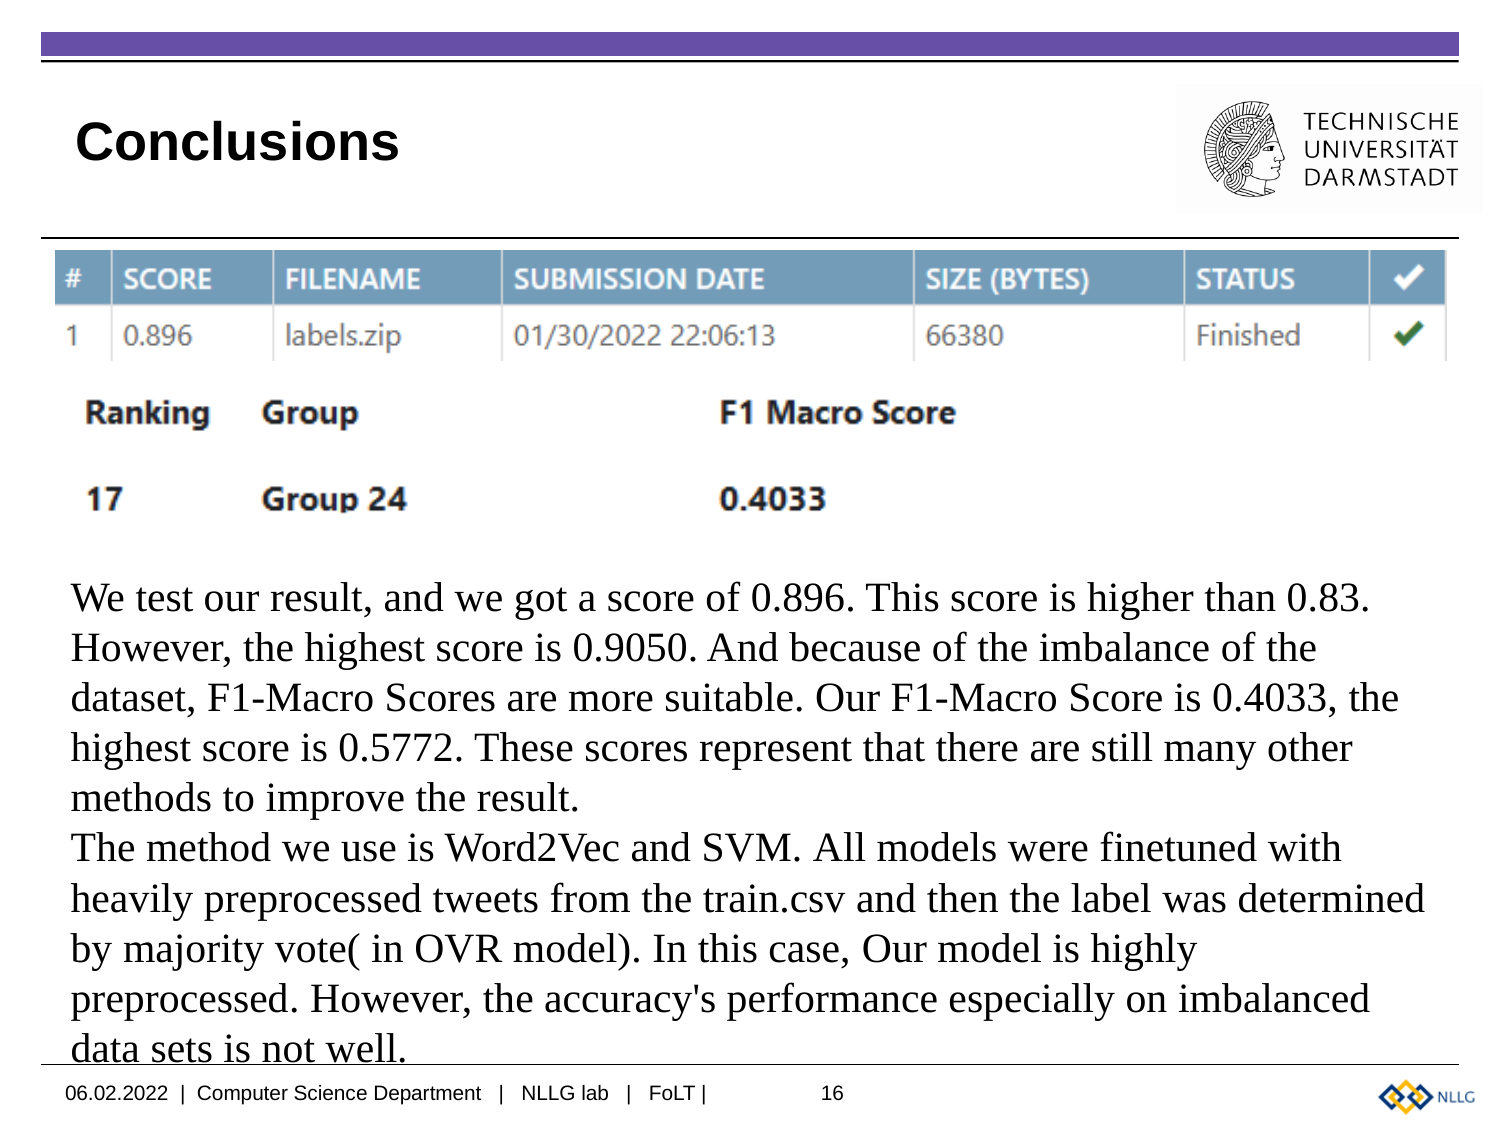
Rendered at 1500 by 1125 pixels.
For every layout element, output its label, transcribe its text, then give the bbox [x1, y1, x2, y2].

text_box We test our result, and we got a score of 0.896. This score is higher than 0.83. However, the highest score is 0.9050. And because of the imbalance of the dataset, F1-Macro Scores are more suitable. Our F1-Macro Score is 0.4033, the highest score is 0.5772. These scores represent that there are still many other methods to improve the result. The method we use is Word2Vec and SVM. All models were finetuned with heavily preprocessed tweets from the train.csv and then the label was determined by majority vote( in OVR model). In this case, Our model is highly preprocessed. However, the accuracy's performance especially on imbalanced data sets is not well. [55, 562, 1447, 1078]
text_box [74, 369, 1425, 562]
title Conclusions [75, 45, 1425, 233]
picture [43, 378, 1025, 548]
picture [1425, 84, 1483, 214]
picture [1362, 1070, 1482, 1125]
picture [55, 250, 1447, 361]
